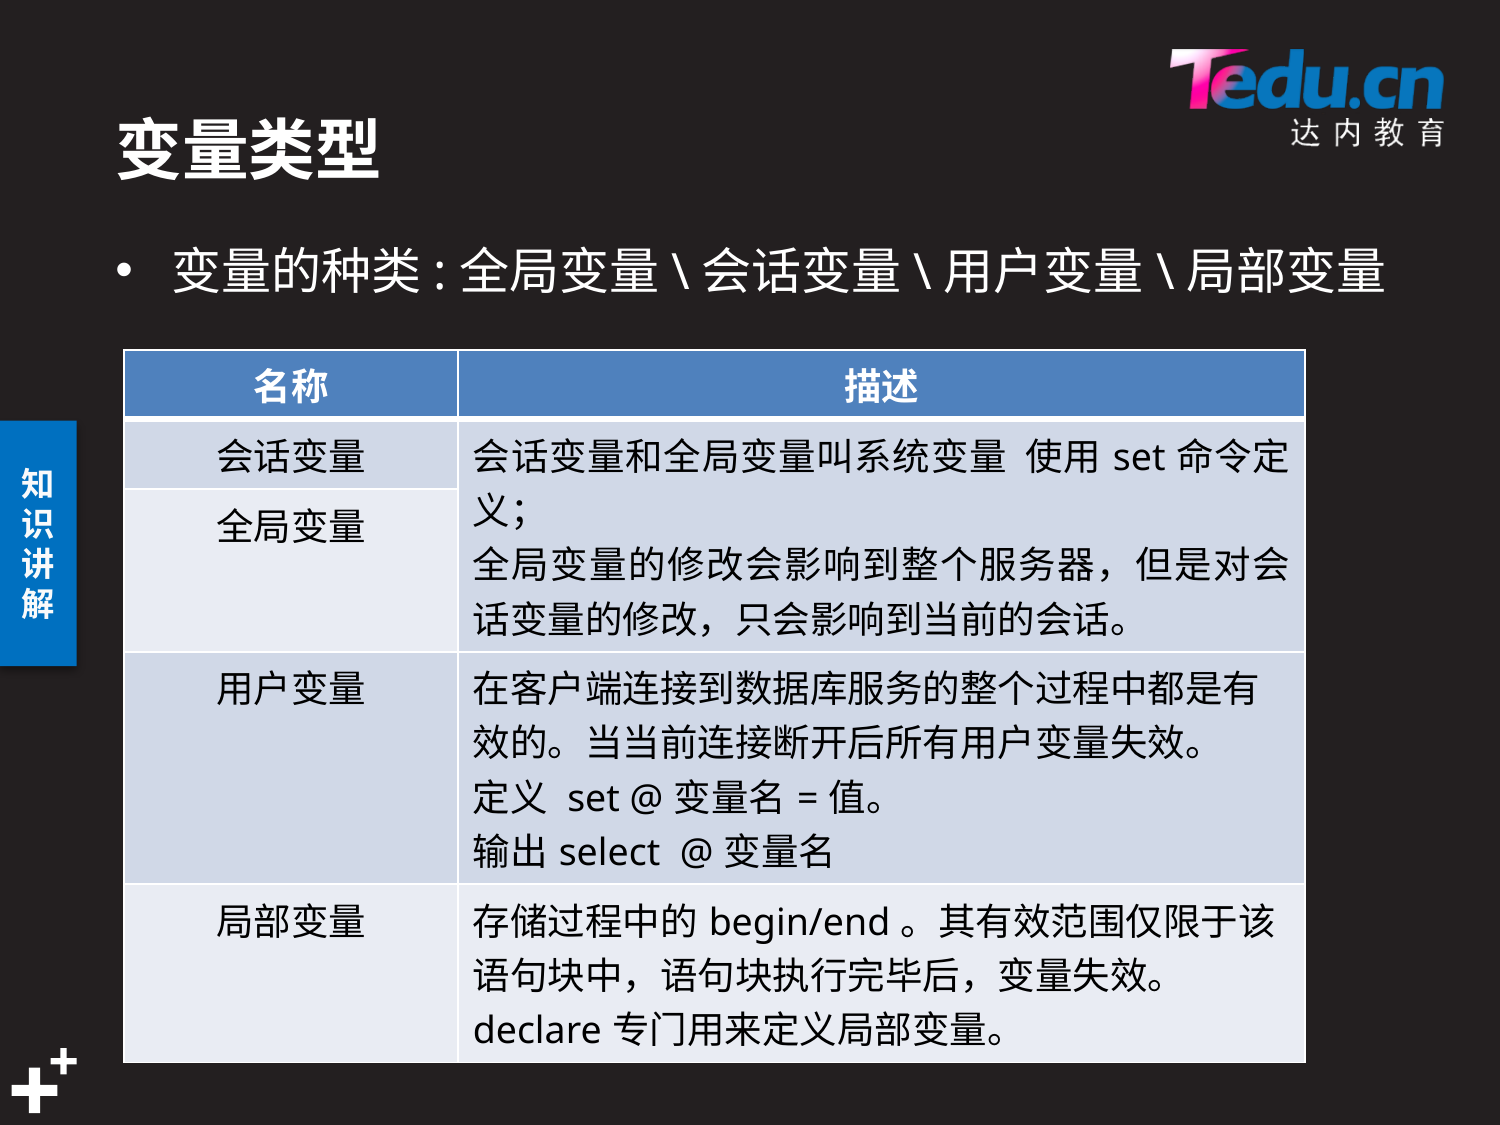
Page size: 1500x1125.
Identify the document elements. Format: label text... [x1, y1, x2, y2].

table_cell 全局变量 [125, 490, 457, 651]
list 变量的种类:全局变量\会话变量\用户变量\局部变量 [100, 219, 1424, 308]
table_cell 用户变量 [125, 653, 457, 883]
table_cell 在客户端连接到数据库服务的整个过程中都是有效的。当当前连接断开后所有用户变量失效。 定义 set @变量名=值。 输出select @变量名 [459, 653, 1304, 883]
table_cell 局部变量 [125, 885, 457, 1062]
picture [1157, 35, 1459, 162]
table_cell 存储过程中的begin/end。其有效范围仅限于该语句块中，语句块执行完毕后，变量失效。 declare专门用来定义局部变量。 [459, 885, 1304, 1062]
table_cell 会话变量和全局变量叫系统变量 使用set命令定义； 全局变量的修改会影响到整个服务器，但是对会话变量的修改，只会影响到当前的会话。 [459, 422, 1304, 651]
title 变量类型 [100, 89, 1211, 207]
table_cell 会话变量 [125, 422, 457, 488]
table_header 描述 [459, 351, 1304, 416]
table_header 名称 [125, 351, 457, 416]
